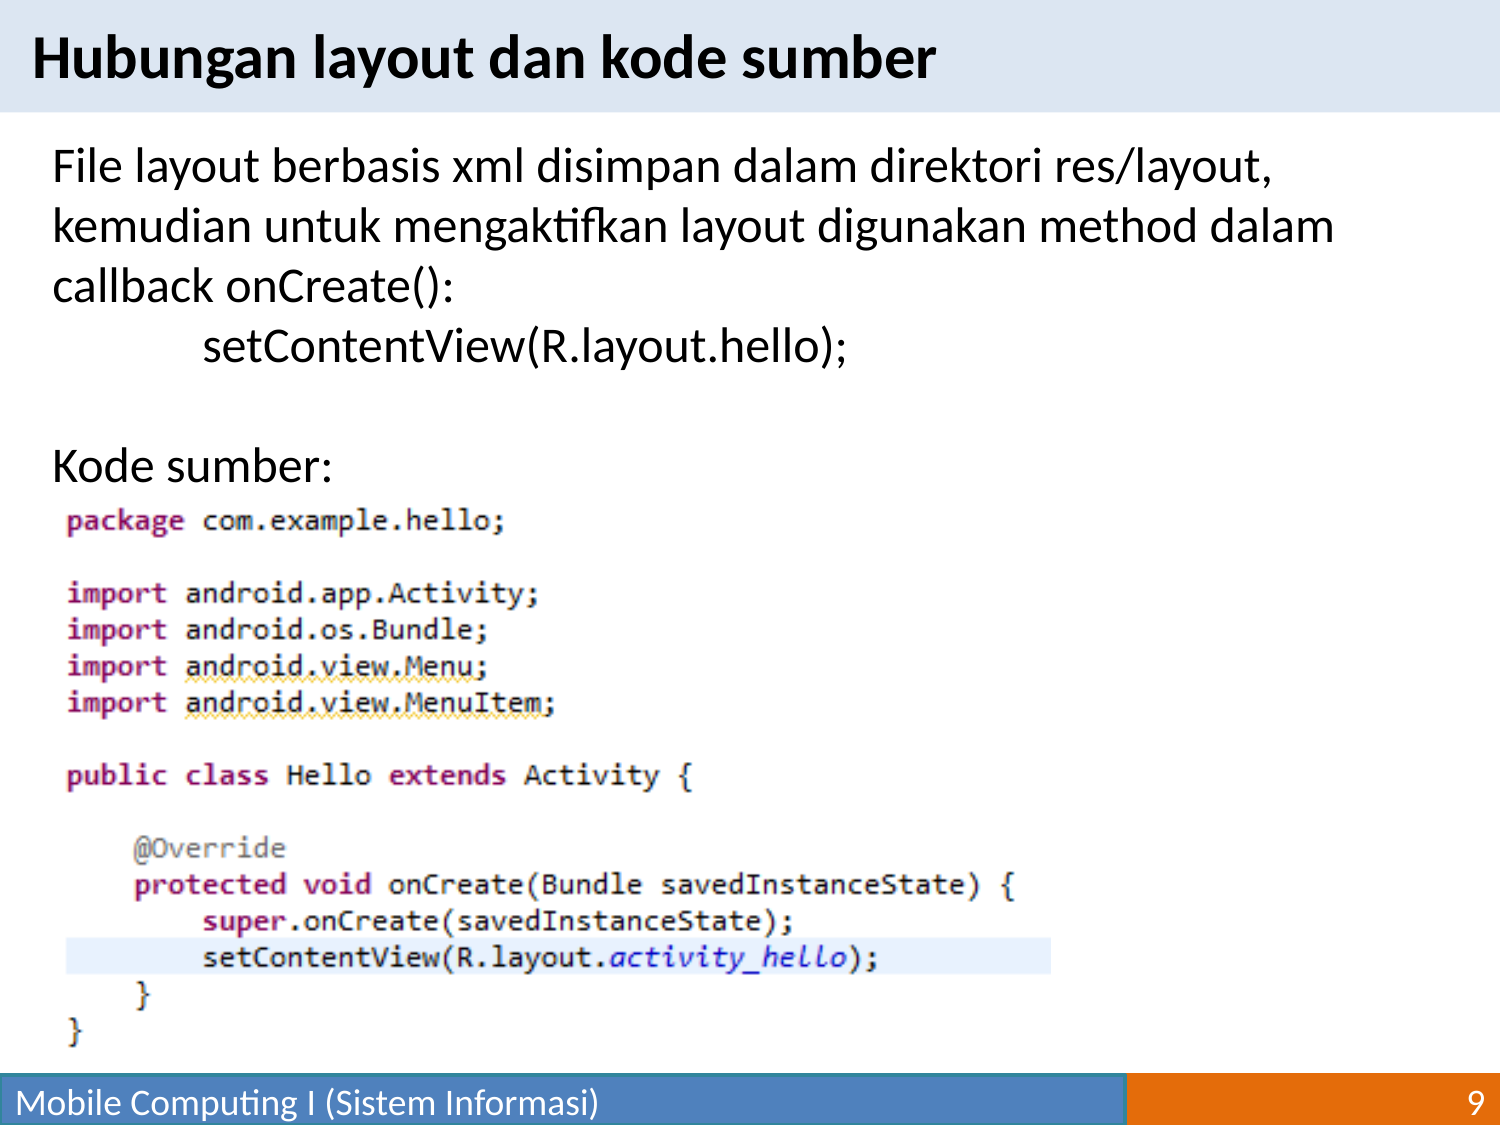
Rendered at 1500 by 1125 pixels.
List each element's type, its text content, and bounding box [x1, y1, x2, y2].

text_box File layout berbasis xml disimpan dalam direktori res/layout, kemudian untuk mengaktifkan layout digunakan method dalam callback onCreate(): setContentView(R.layout.hello); Kode sumber: [37, 124, 1388, 560]
text_box [0, 0, 1500, 115]
text_box Hubungan layout dan kode sumber [17, 9, 954, 99]
picture [62, 499, 1052, 1051]
text_box Mobile Computing I (Sistem Informasi) [0, 1073, 1127, 1125]
text_box 9 [1127, 1073, 1500, 1125]
